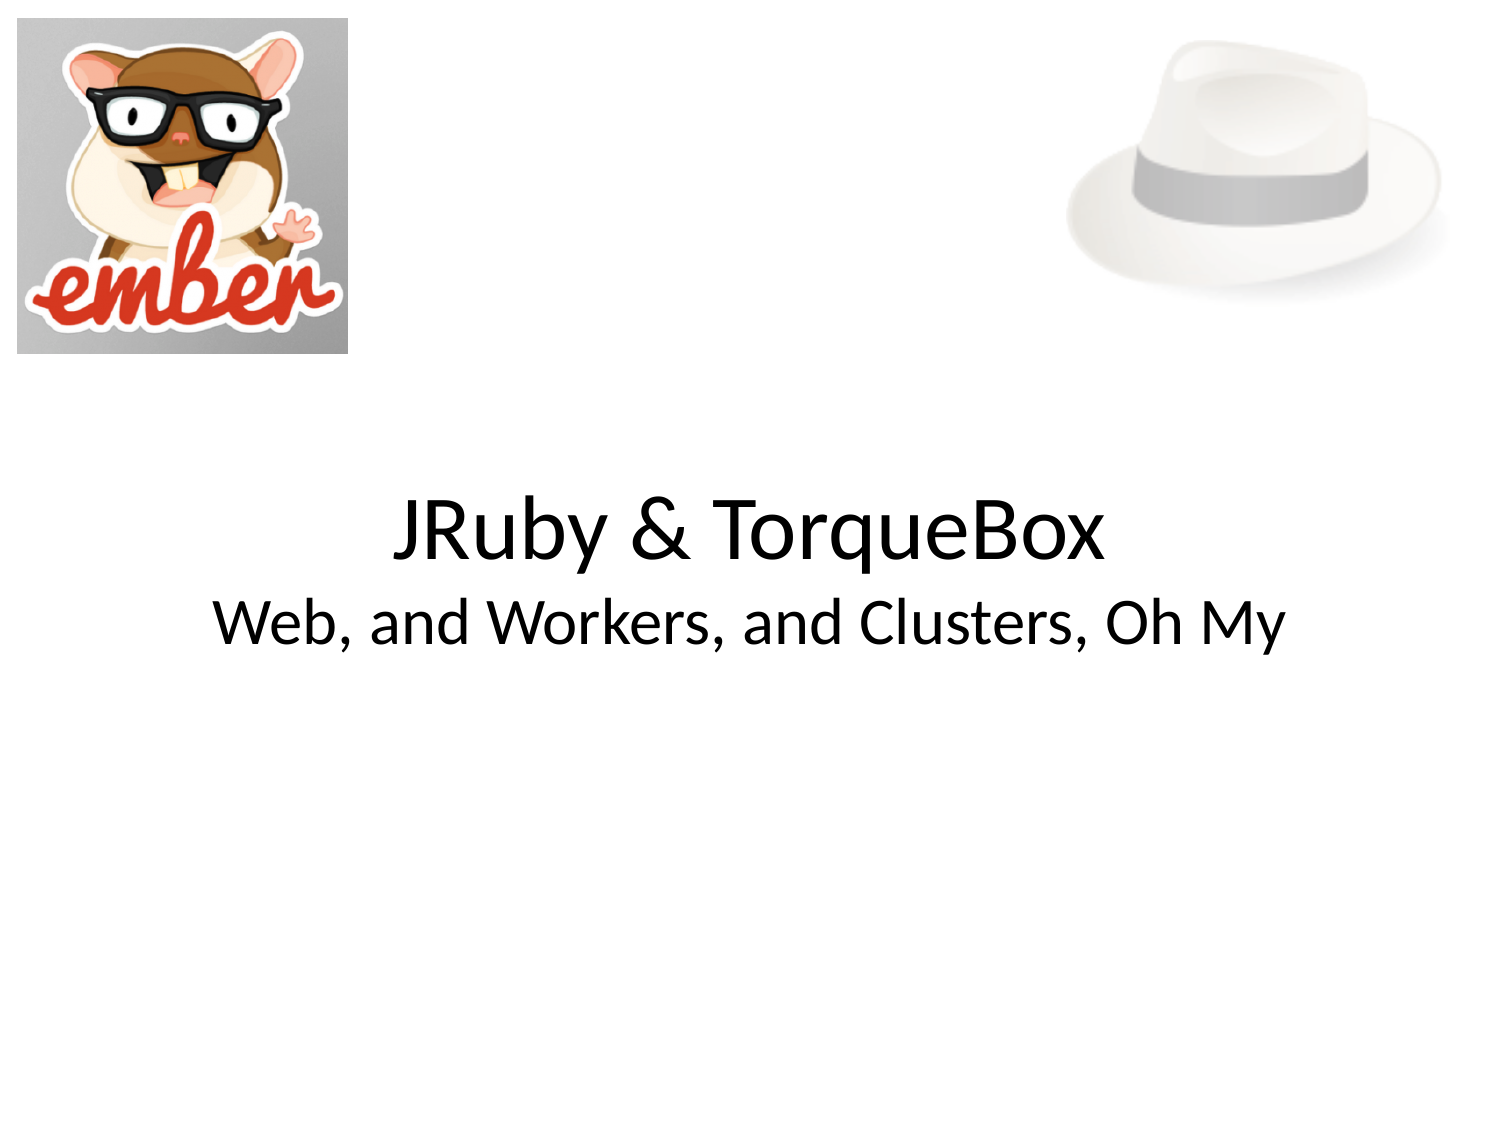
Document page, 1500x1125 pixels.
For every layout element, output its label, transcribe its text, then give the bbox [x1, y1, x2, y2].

picture [1066, 40, 1450, 307]
title JRuby & TorqueBox Web, and Workers, and Clusters, Oh My [112, 441, 1388, 683]
picture [17, 17, 348, 354]
